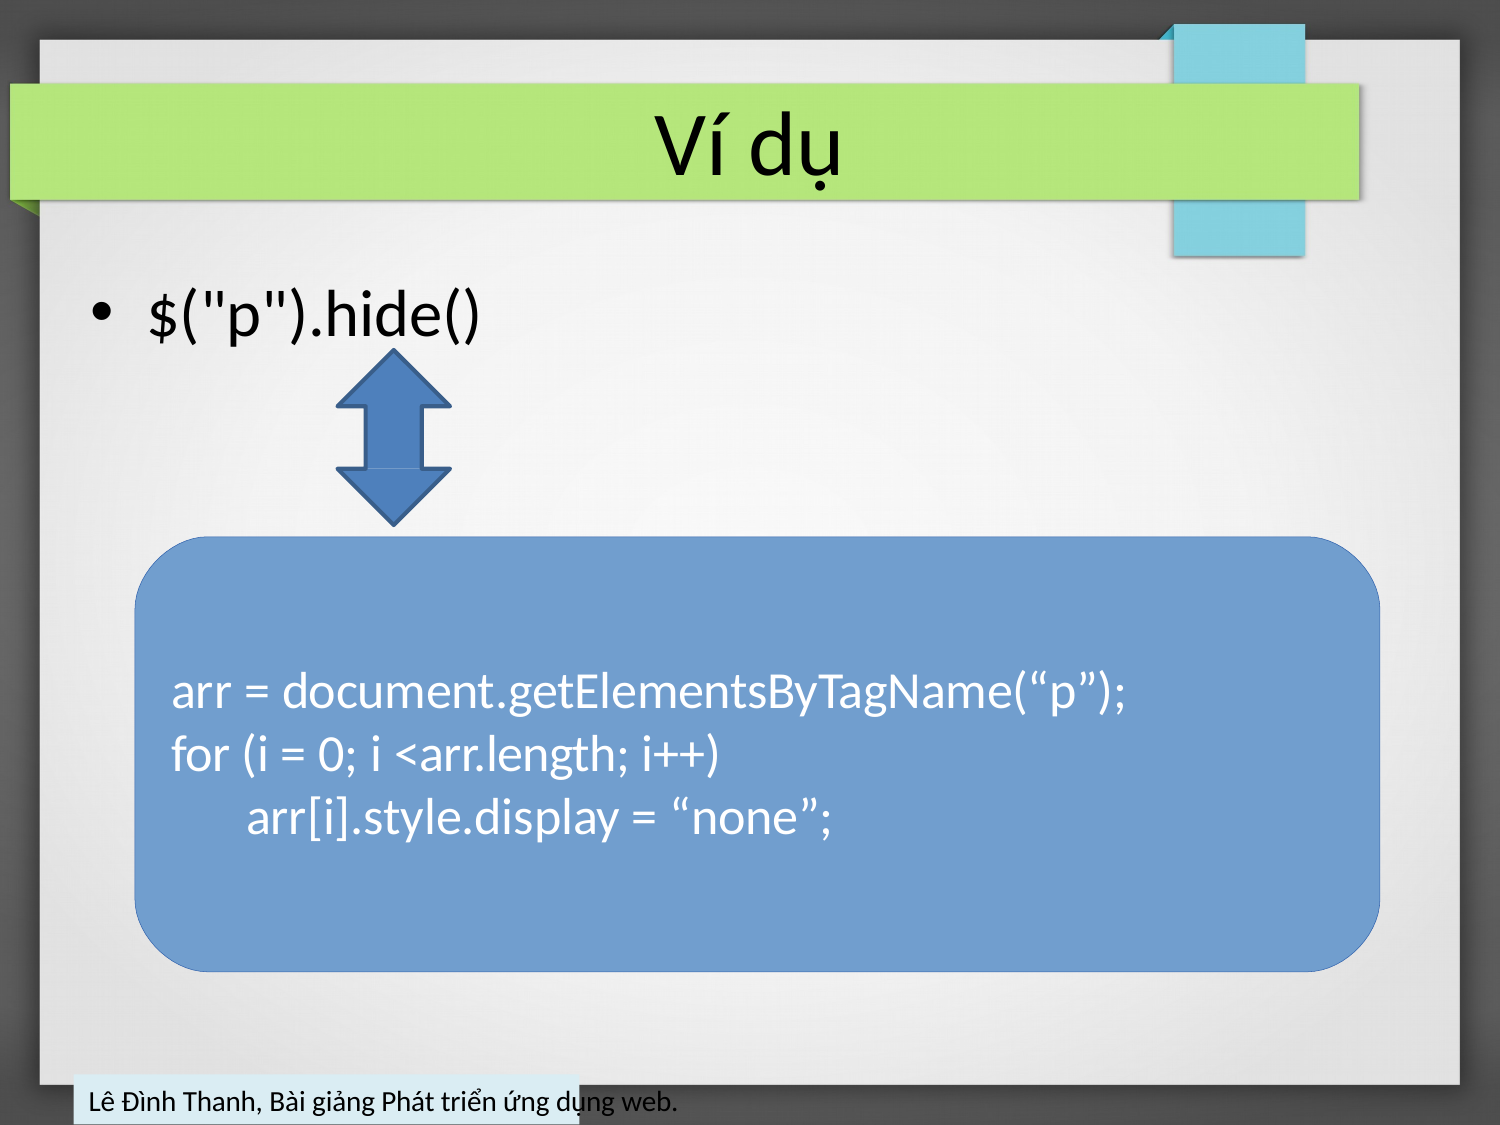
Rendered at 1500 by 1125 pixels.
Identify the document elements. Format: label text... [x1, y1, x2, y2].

text_box $("p").hide() [87, 267, 487, 350]
text_box [73, 1074, 580, 1125]
footer Lê Đình Thanh, Bài giảng Phát triển ứng dụng web. [86, 1087, 687, 1125]
text_box arr = document.getElementsByTagName(“p”); for (i = 0; i <arr.length; i++) arr[i].style.display = “none”; [168, 654, 1140, 846]
text_box [134, 536, 1380, 972]
picture [0, 0, 1500, 1125]
title Ví dụ [652, 81, 847, 272]
text_box [337, 350, 451, 526]
